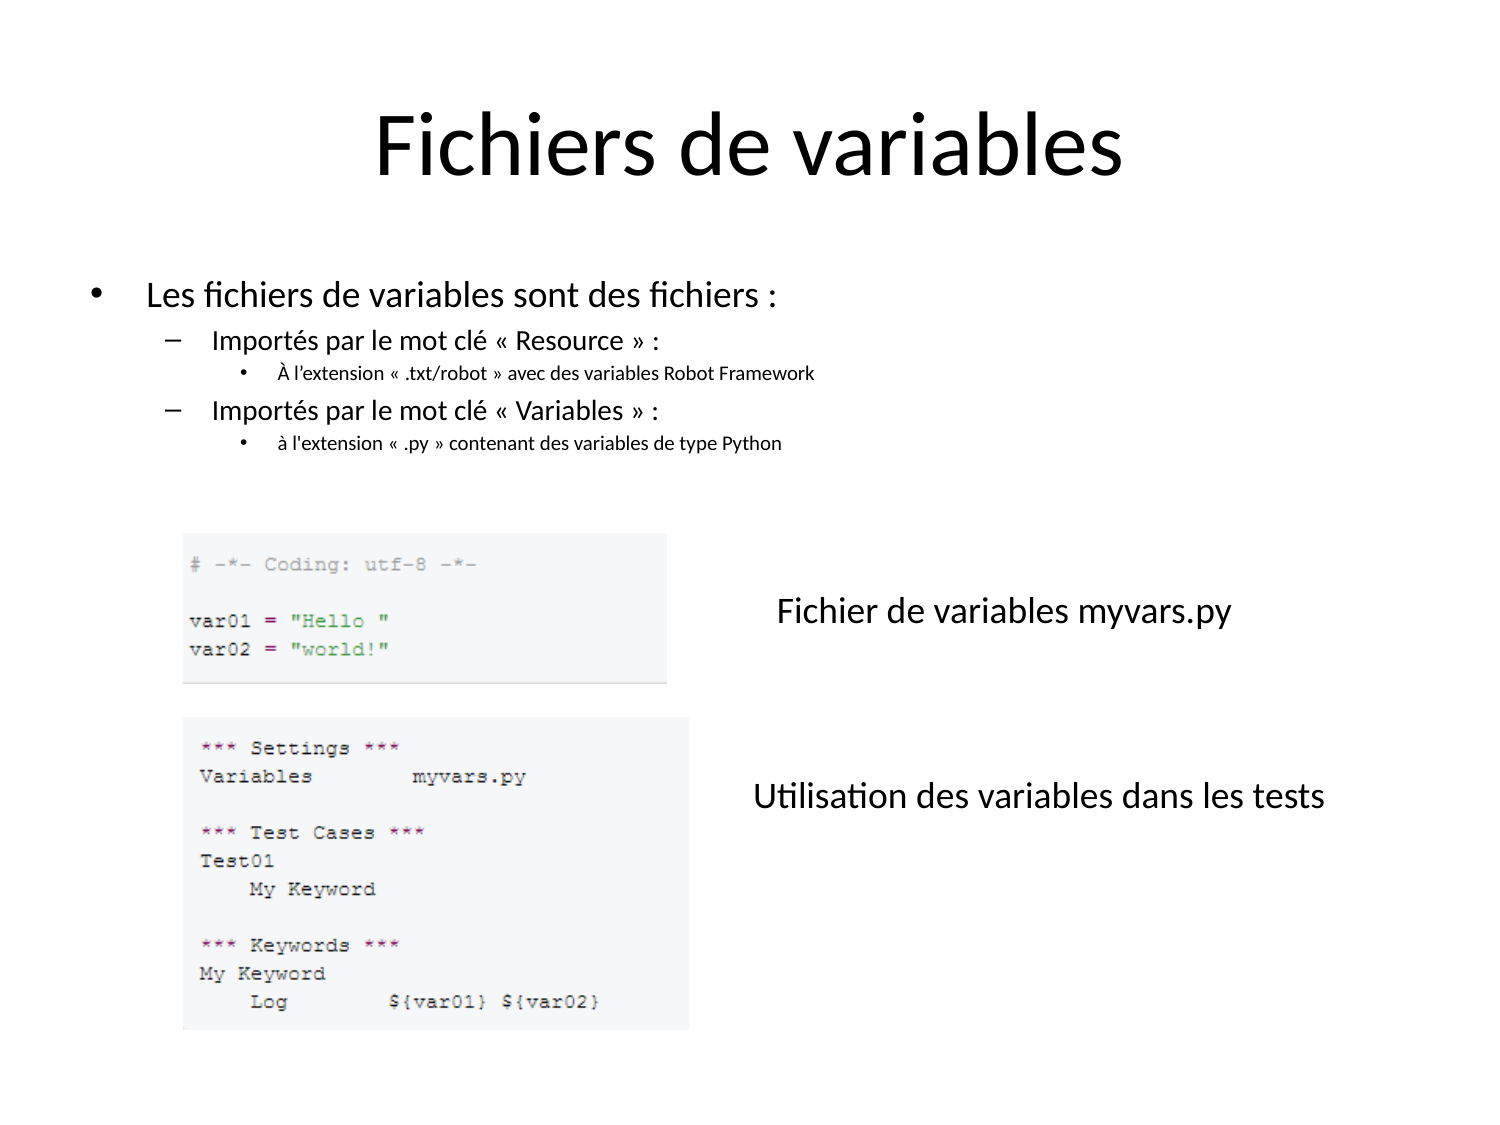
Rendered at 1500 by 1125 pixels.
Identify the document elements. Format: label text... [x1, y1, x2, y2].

text_box Fichier de variables myvars.py [761, 578, 1270, 639]
title Fichiers de variables [75, 45, 1425, 233]
picture [183, 533, 667, 684]
list Les fichiers de variables sont des fichiers : Importés par le mot clé « Resource » : À l’extension « .txt/robot » avec des variables Robot Framework Importés par le mot clé « Variables » : à l'extension « .py » contenant des variables de type Python [75, 262, 1425, 1005]
picture [183, 717, 689, 1031]
text_box Utilisation des variables dans les tests [738, 763, 1376, 824]
